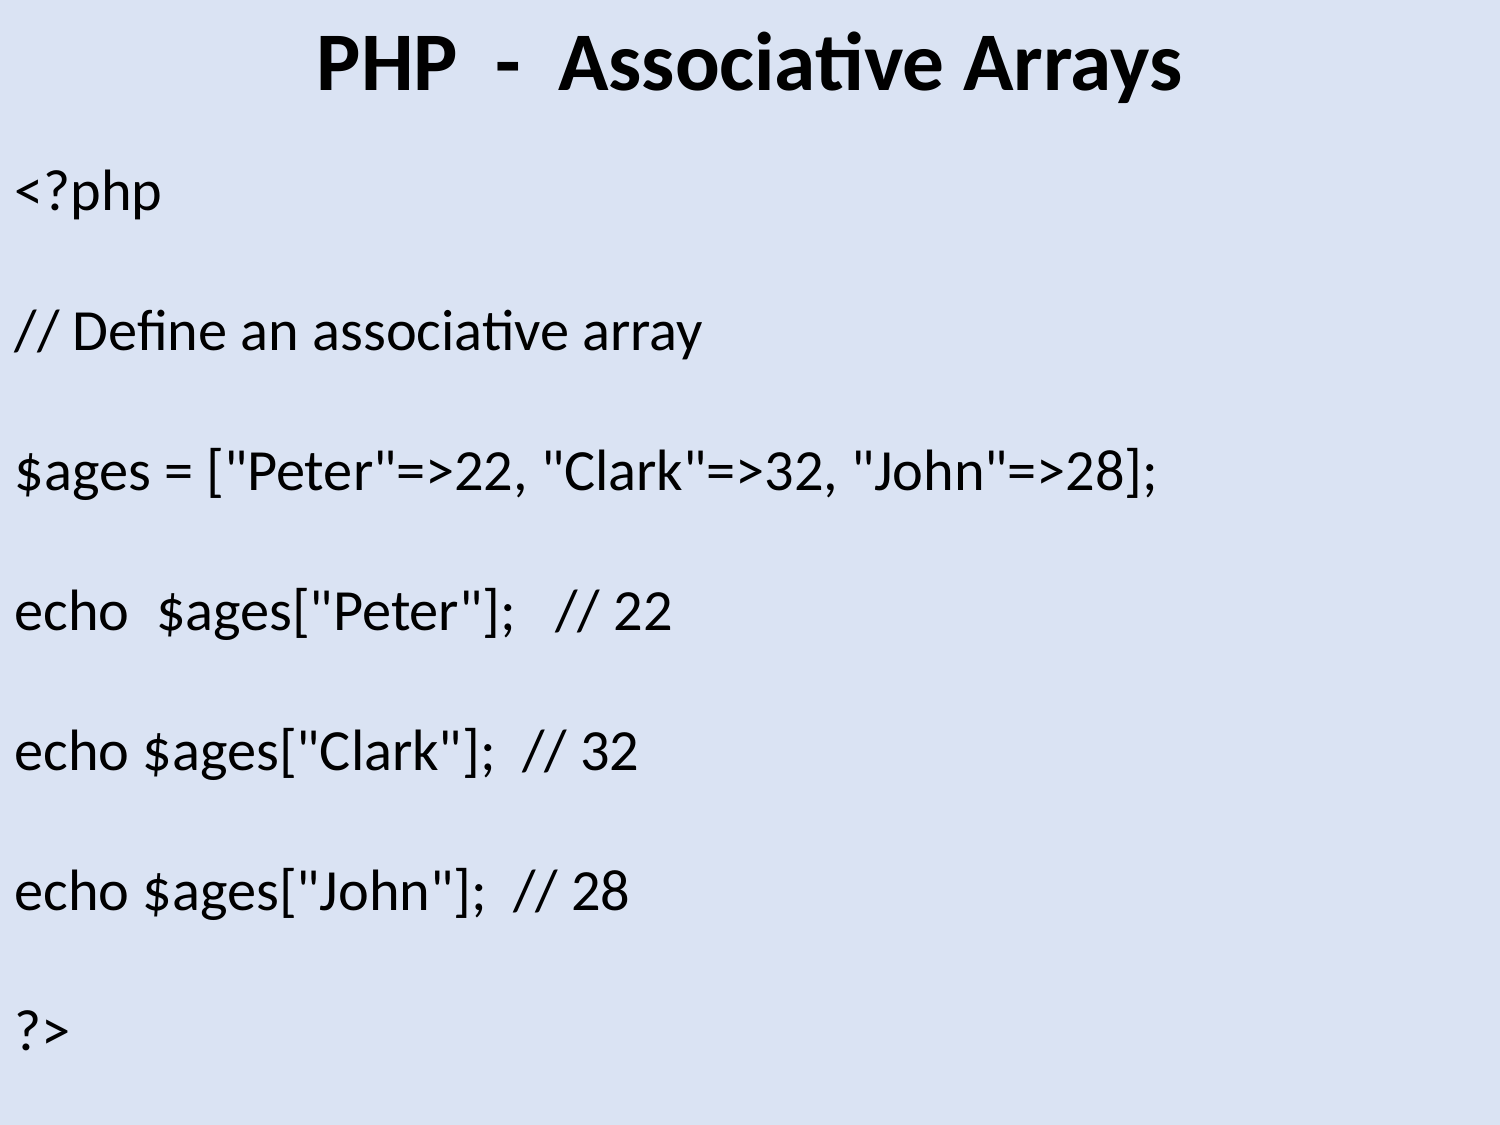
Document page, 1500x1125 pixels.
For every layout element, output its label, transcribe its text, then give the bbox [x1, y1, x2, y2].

text_box PHP - Associative Arrays <?php // Define an associative array $ages = ["Peter"=>22, "Clark"=>32, "John"=>28]; echo $ages["Peter"]; // 22 echo $ages["Clark"]; // 32 echo $ages["John"]; // 28 ?> [0, 0, 1500, 1115]
